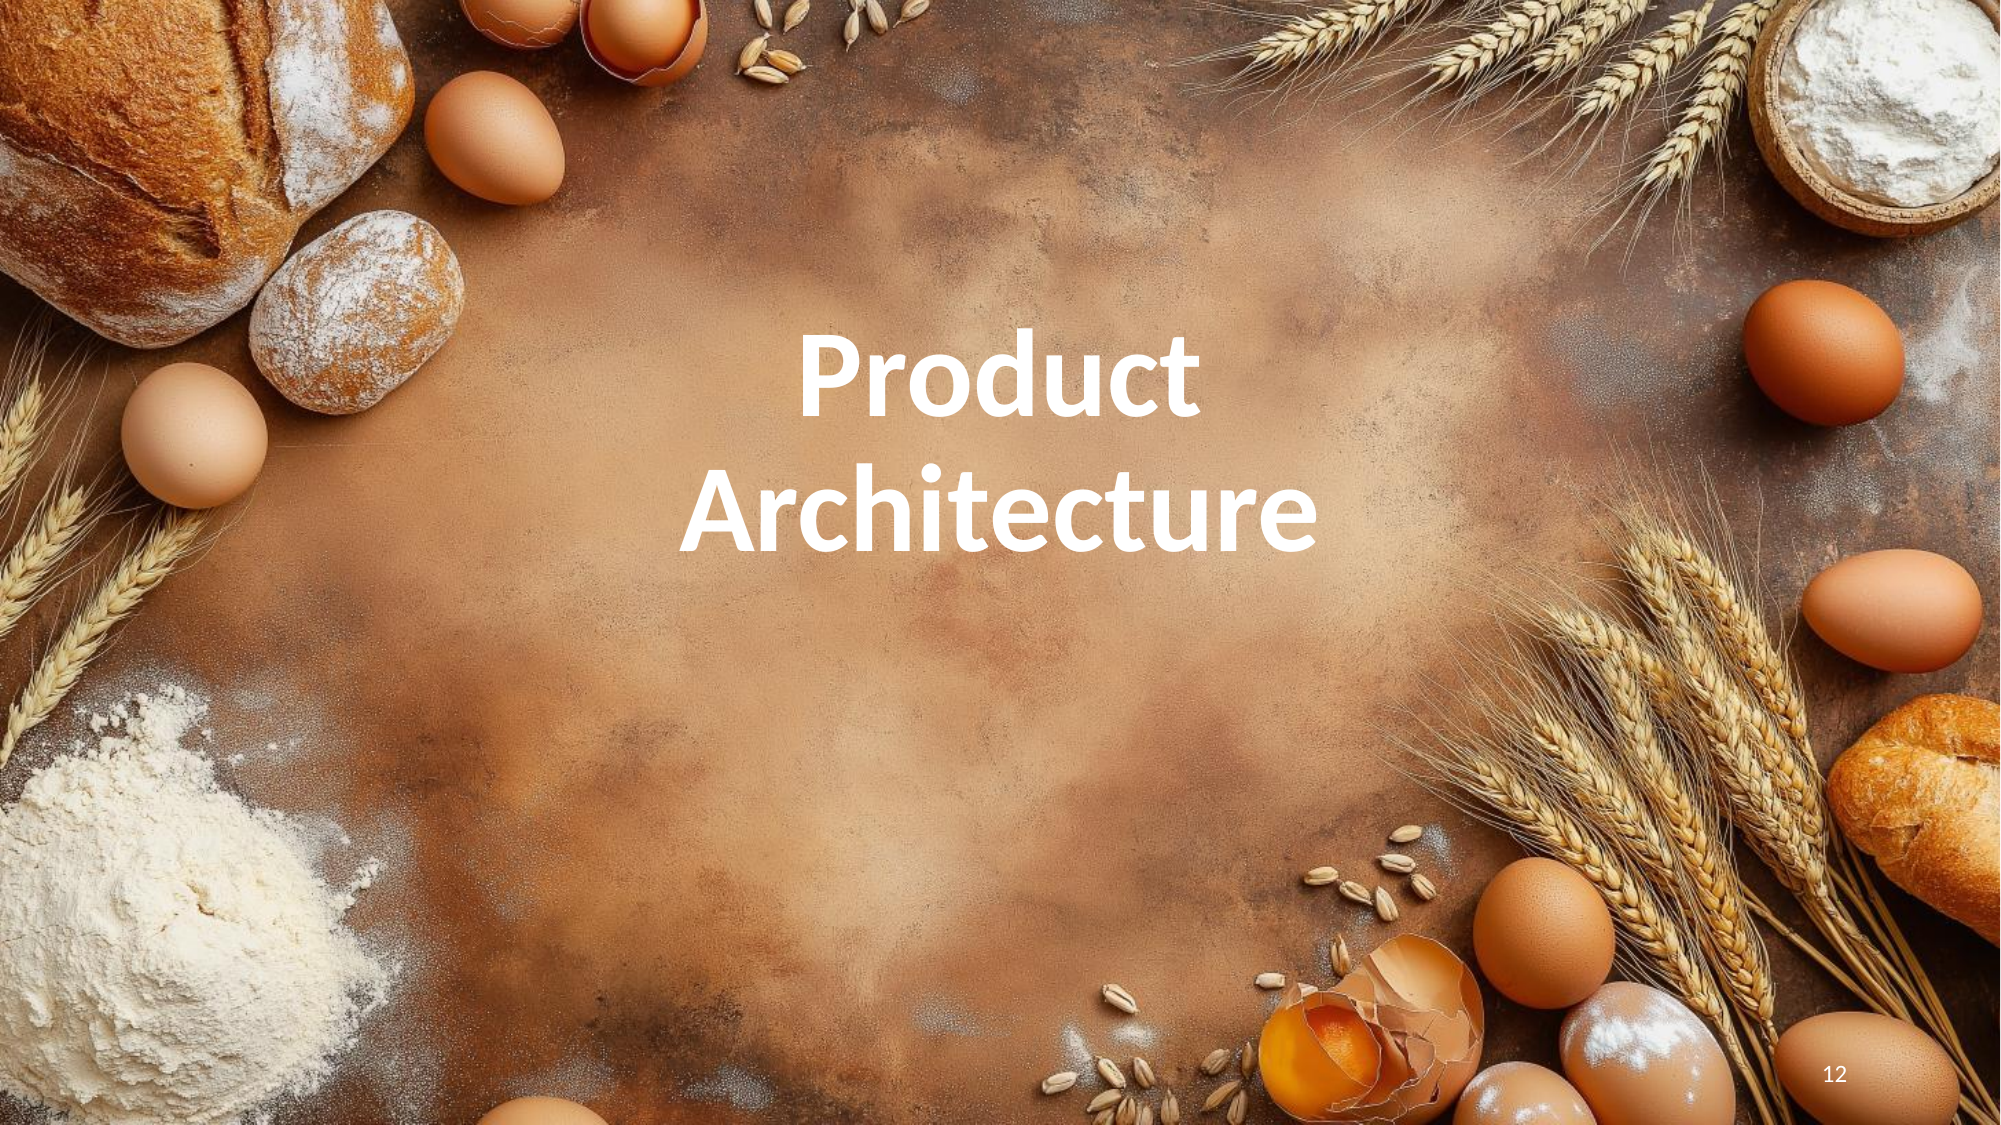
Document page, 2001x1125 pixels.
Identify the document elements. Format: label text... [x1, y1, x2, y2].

footer [662, 1042, 1338, 1103]
title Product Architecture [541, 284, 1459, 587]
slide_number ‹#› [1412, 1042, 1863, 1103]
picture [0, 0, 2001, 1125]
